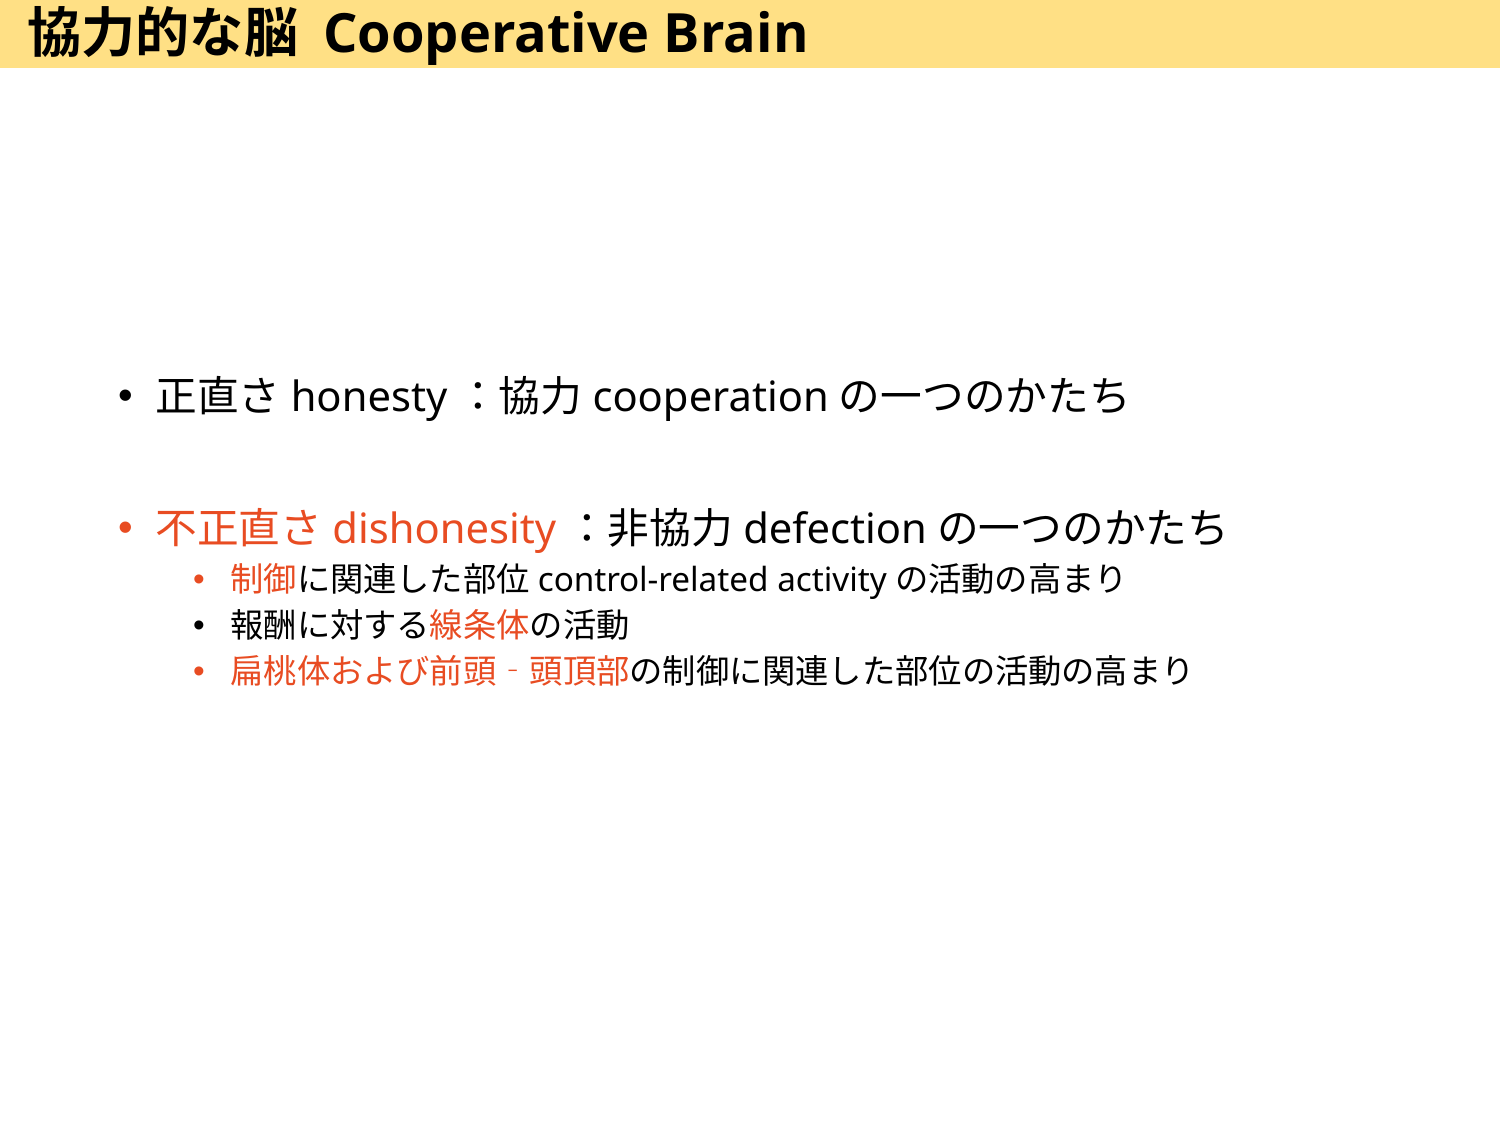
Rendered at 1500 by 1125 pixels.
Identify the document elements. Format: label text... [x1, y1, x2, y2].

text_box [0, 0, 1500, 68]
title 協力的な脳 Cooperative Brain [12, 11, 1306, 59]
list 正直さhonesty：協力cooperationの一つのかたち 不正直さdishonesity：非協力defectionの一つのかたち 制御に関連した部位control-related activityの活動の高まり 報酬に対する線条体の活動 扁桃体および前頭‐頭頂部の制御に関連した部位の活動の高まり [103, 367, 1397, 926]
